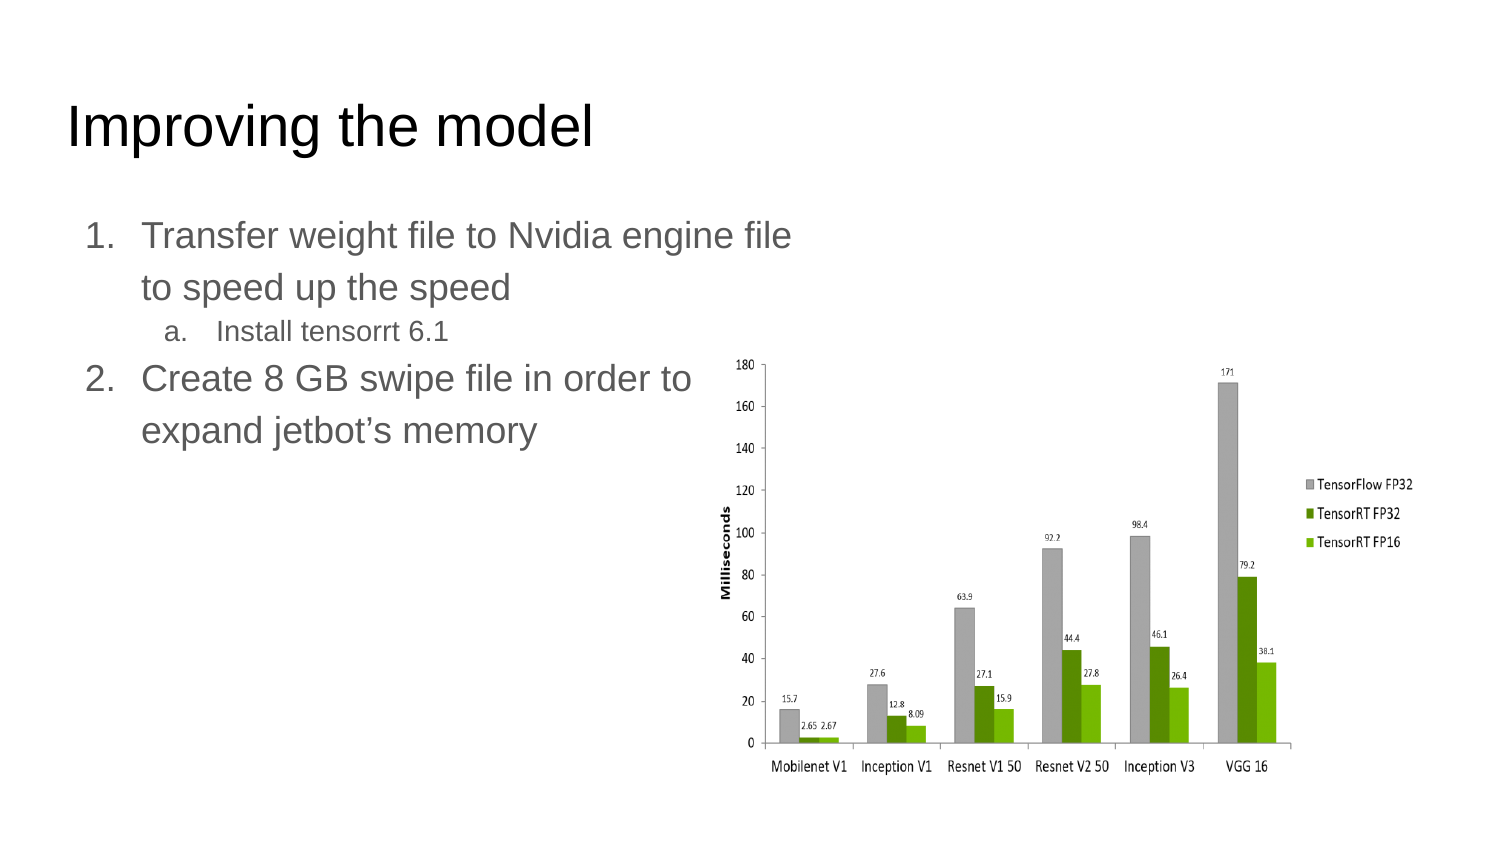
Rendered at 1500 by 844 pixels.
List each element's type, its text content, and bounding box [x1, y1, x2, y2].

title Improving the model [51, 72, 1449, 167]
list Transfer weight file to Nvidia engine file to speed up the speed Install tensorrt 6.1 Create 8 GB swipe file in order to expand jetbot’s memory [51, 189, 810, 750]
picture [598, 210, 1489, 816]
